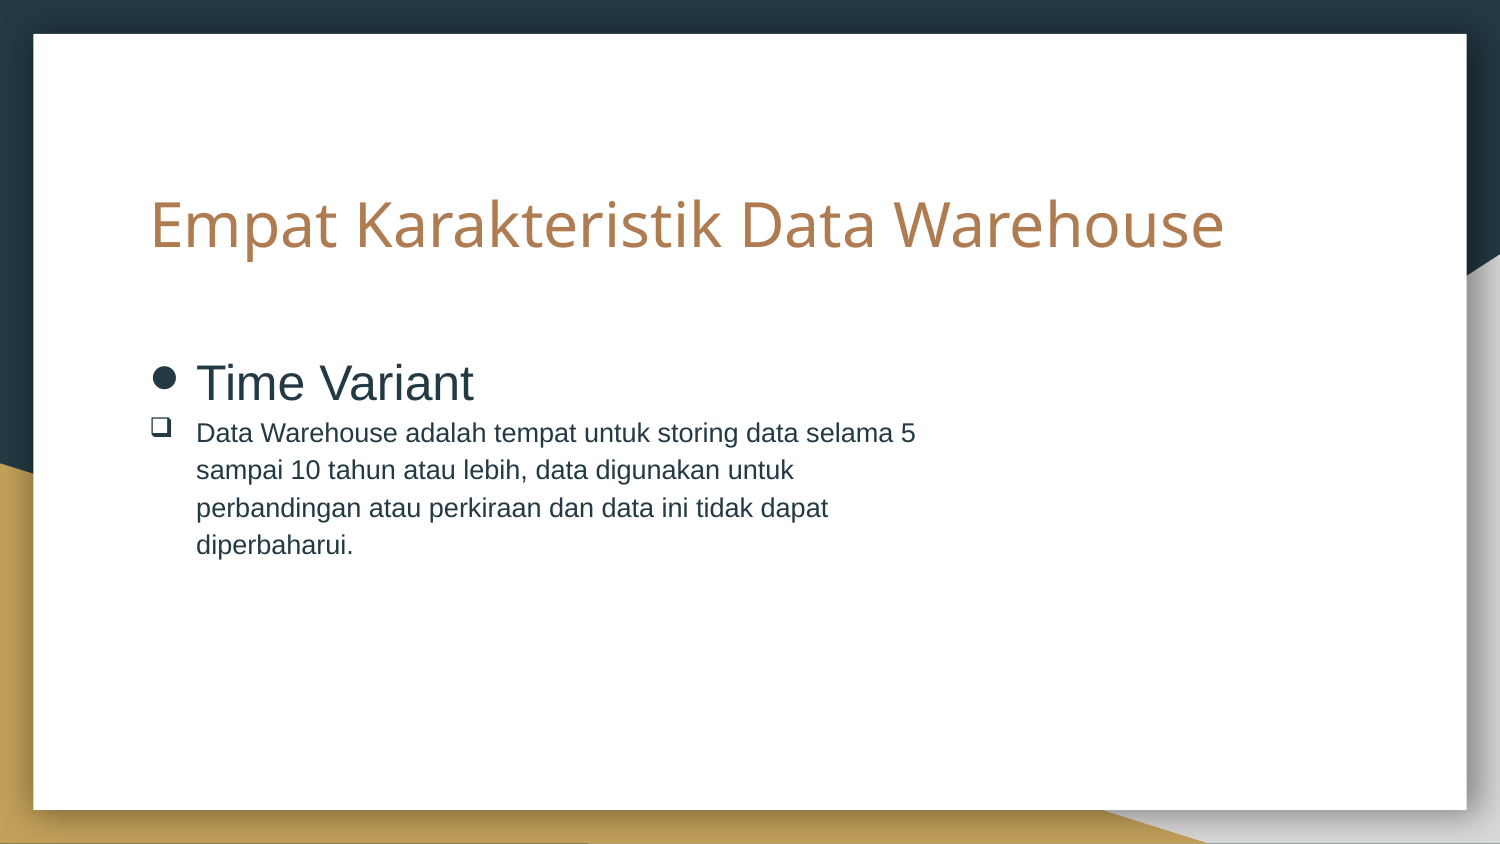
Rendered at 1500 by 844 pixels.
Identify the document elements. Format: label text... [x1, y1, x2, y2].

title Empat Karakteristik Data Warehouse [134, 169, 1366, 327]
list Time Variant Data Warehouse adalah tempat untuk storing data selama 5 sampai 10 tahun atau lebih, data digunakan untuk perbandingan atau perkiraan dan data ini tidak dapat diperbaharui. [134, 326, 977, 729]
